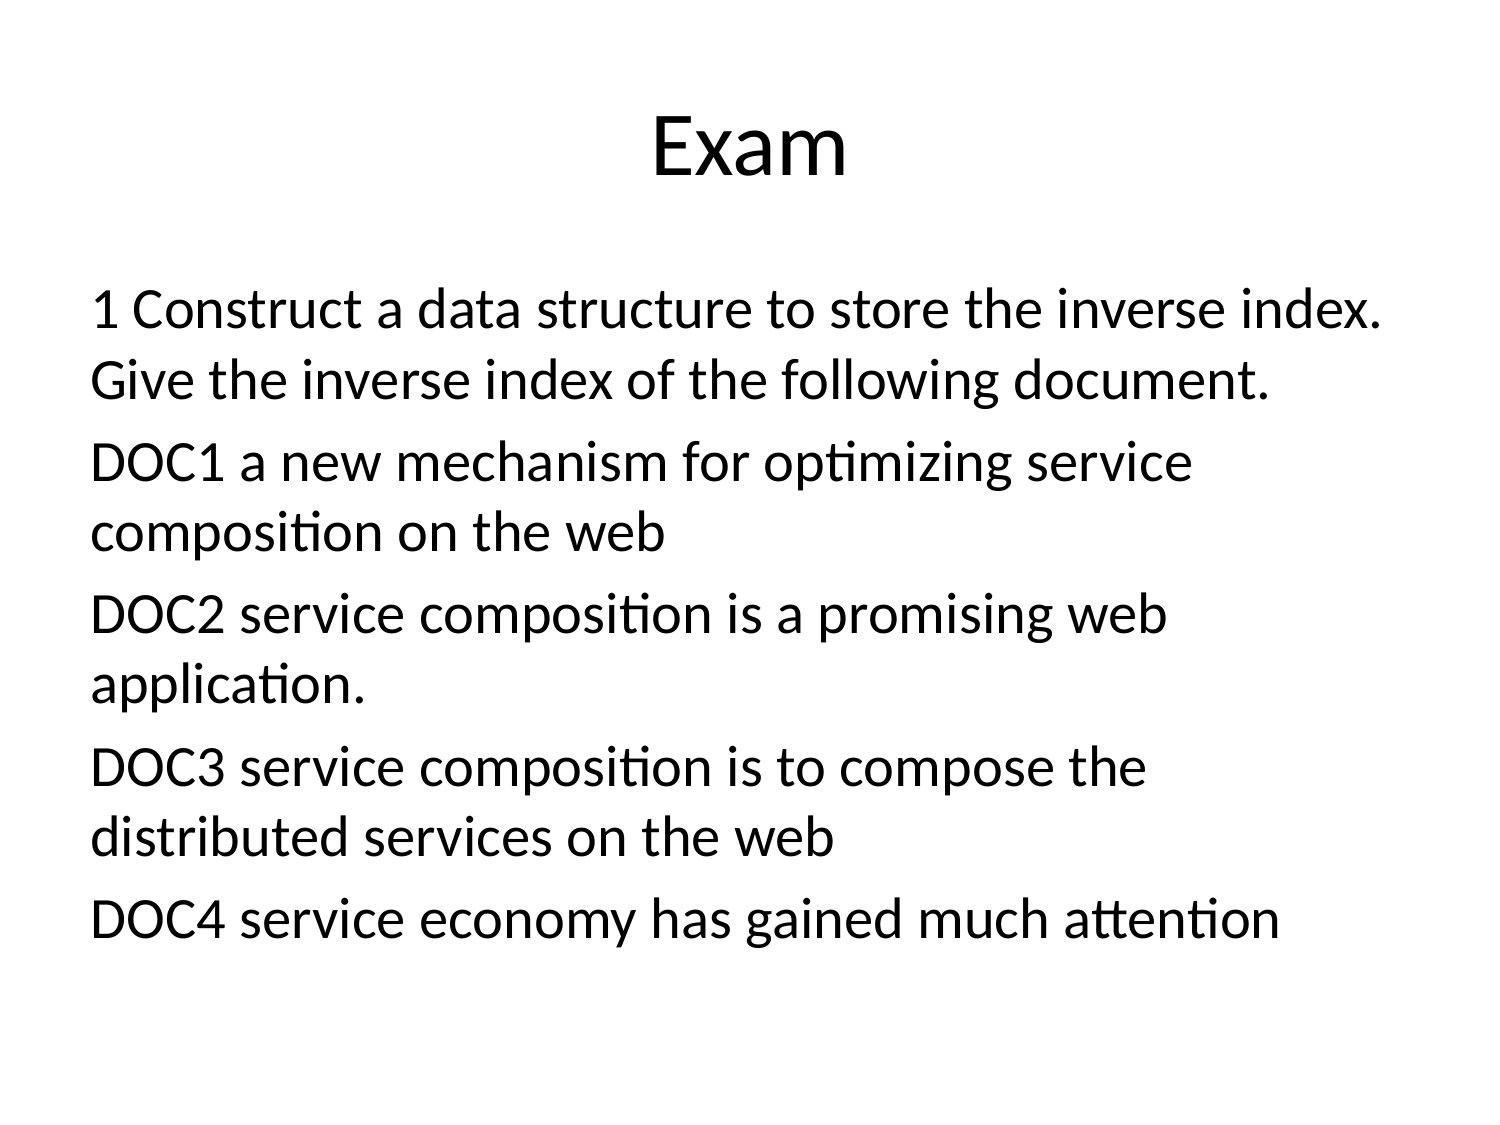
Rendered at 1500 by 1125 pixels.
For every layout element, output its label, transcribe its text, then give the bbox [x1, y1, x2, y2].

list 1 Construct a data structure to store the inverse index. Give the inverse index of the following document. DOC1 a new mechanism for optimizing service composition on the web DOC2 service composition is a promising web application. DOC3 service composition is to compose the distributed services on the web DOC4 service economy has gained much attention [75, 262, 1425, 1005]
title Exam [75, 45, 1425, 233]
